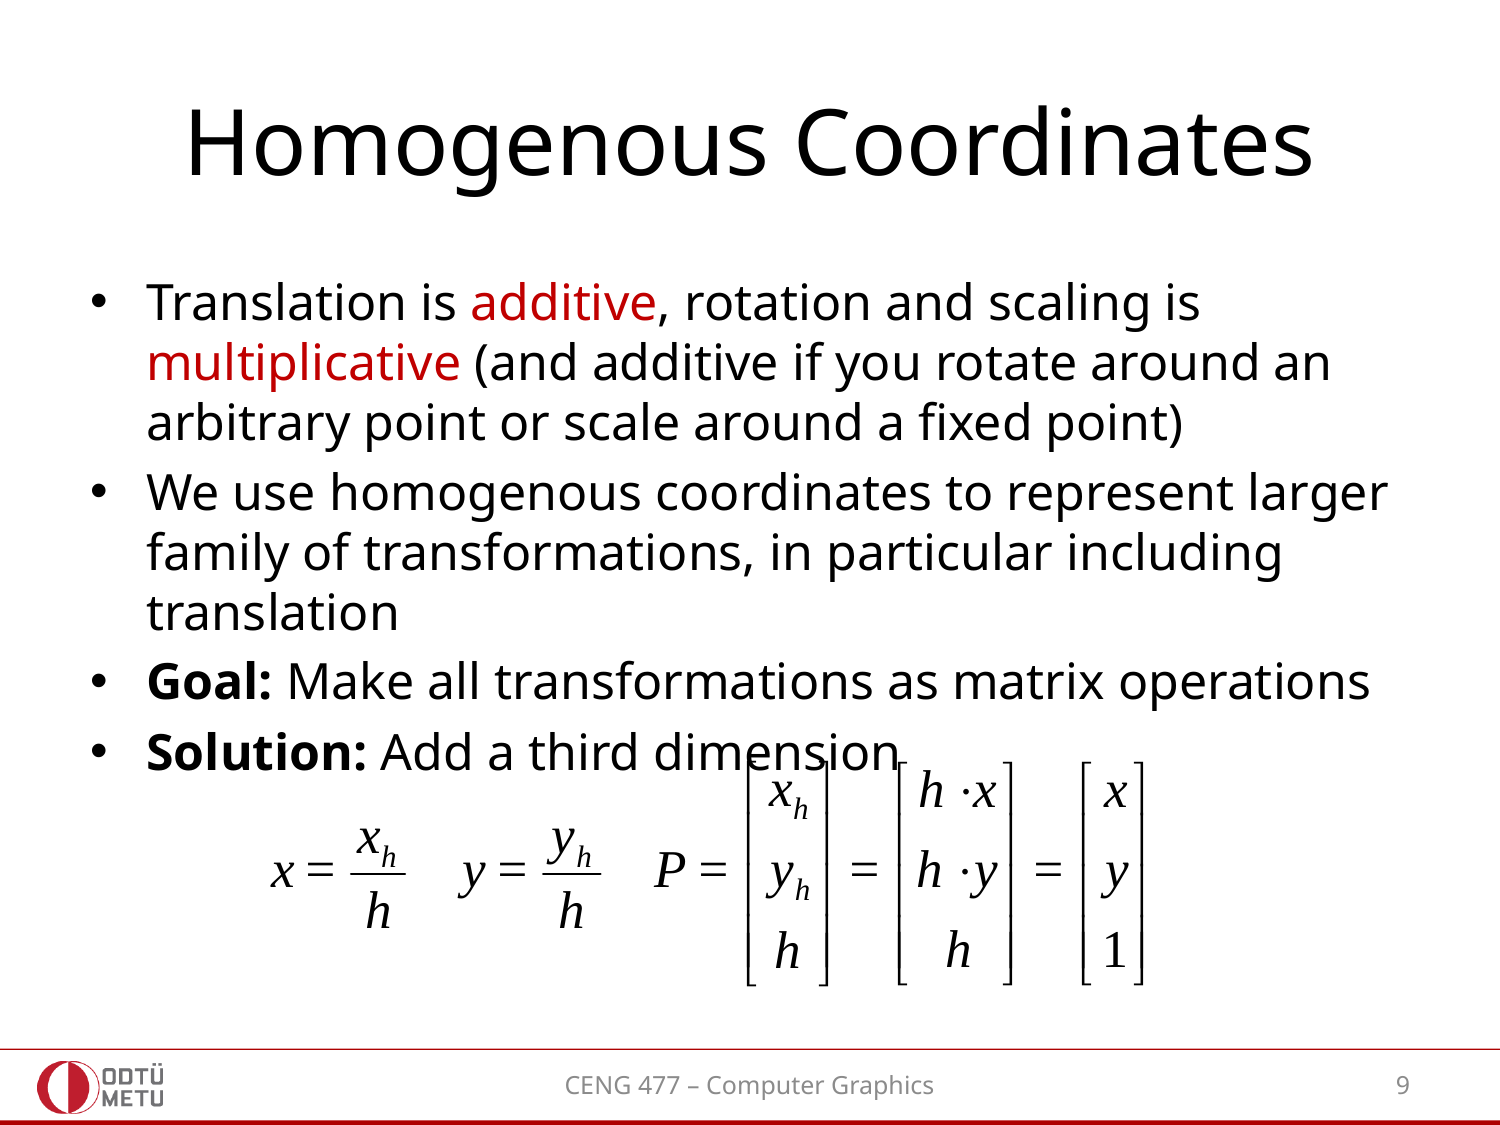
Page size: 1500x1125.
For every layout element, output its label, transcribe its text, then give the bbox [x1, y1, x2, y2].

slide_number 9 [1074, 1056, 1425, 1117]
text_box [260, 749, 1162, 999]
list Translation is additive, rotation and scaling is multiplicative (and additive if you rotate around an arbitrary point or scale around a fixed point) We use homogenous coordinates to represent larger family of transformations, in particular including translation Goal: Make all transformations as matrix operations Solution: Add a third dimension [75, 262, 1425, 1005]
title Homogenous Coordinates [75, 45, 1425, 233]
picture [37, 1061, 163, 1114]
footer CENG 477 – Computer Graphics [512, 1056, 988, 1117]
